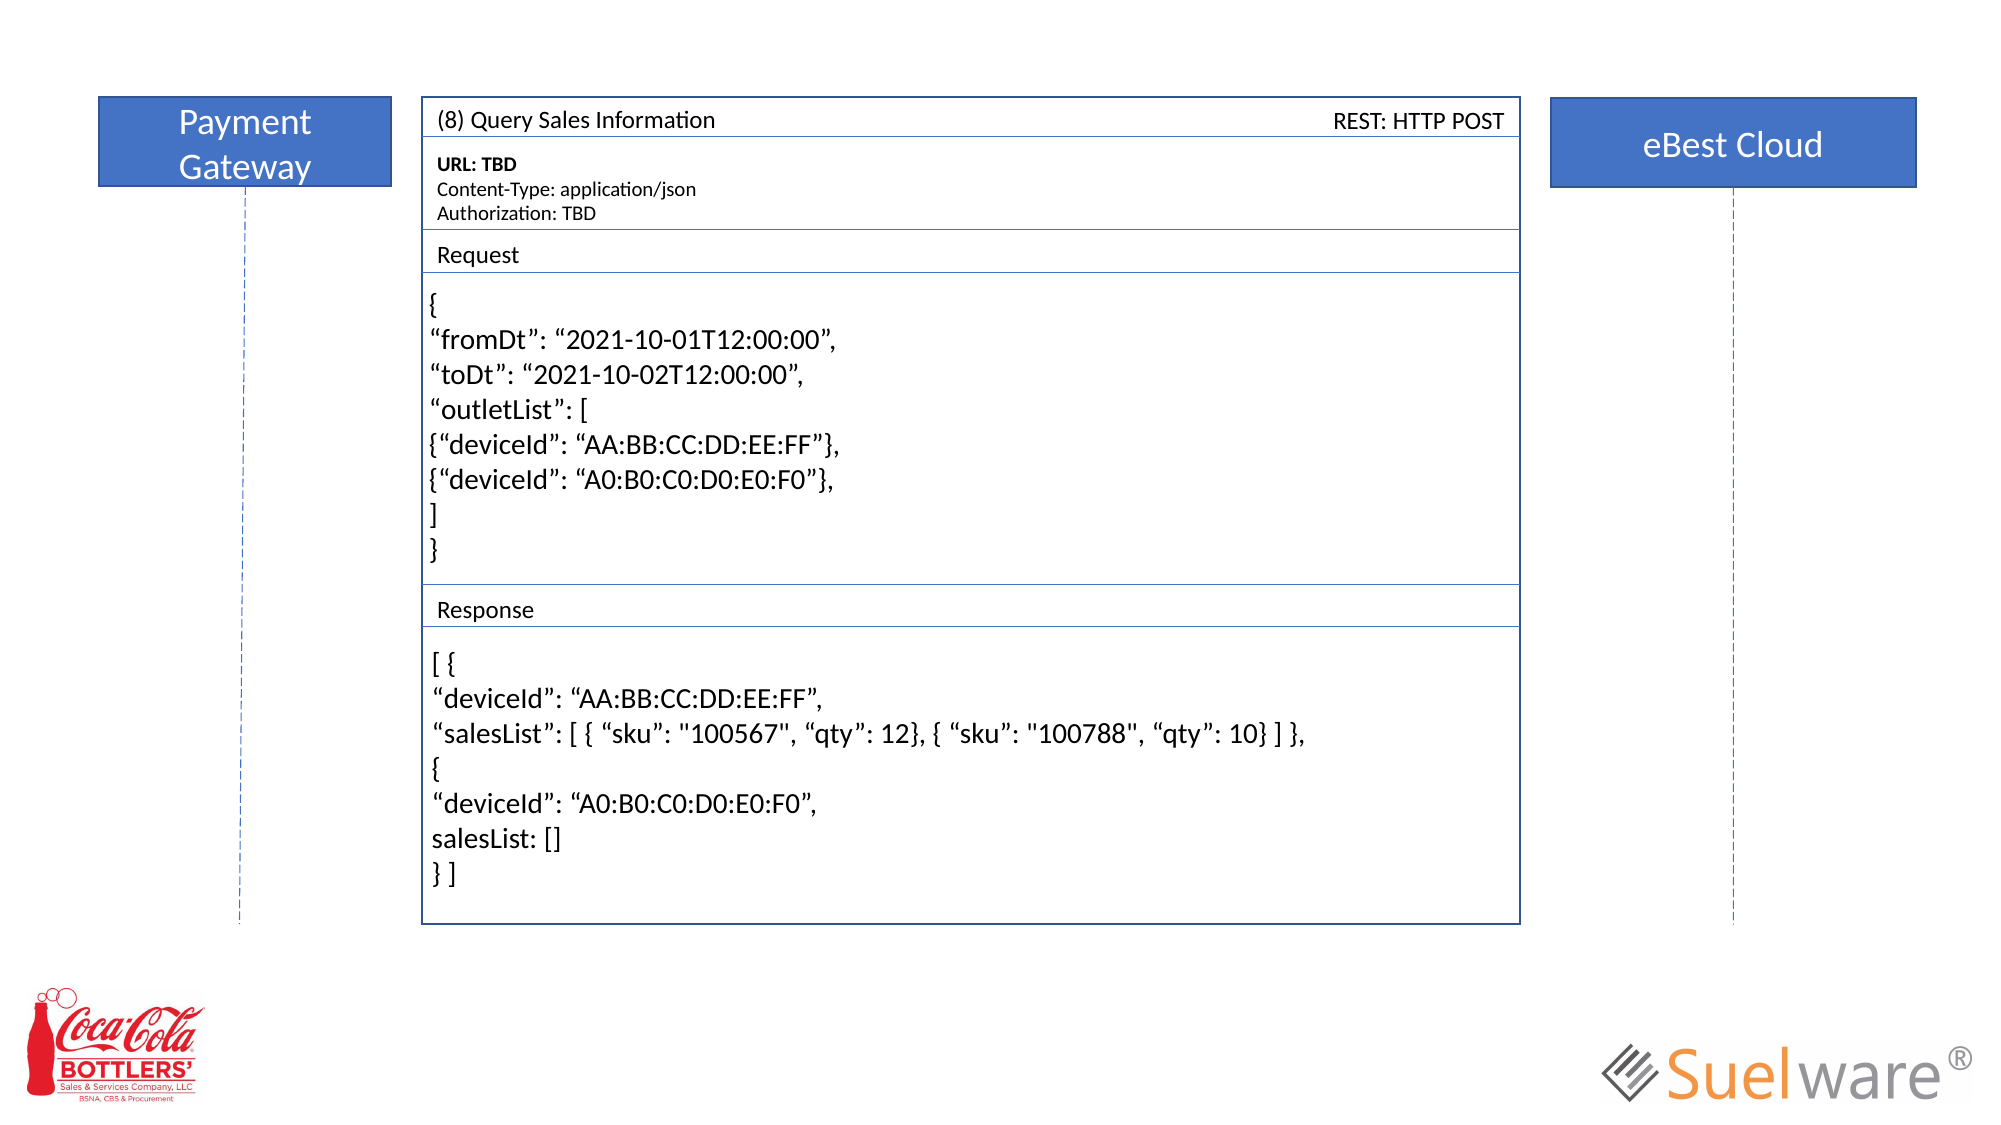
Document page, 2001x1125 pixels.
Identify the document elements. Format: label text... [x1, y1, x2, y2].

text_box eBest Cloud [1550, 97, 1917, 188]
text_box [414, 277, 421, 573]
text_box [ { “deviceId”: “AA:BB:CC:DD:EE:FF”, “salesList”: [ { “sku”: "100567", “qty”: 12}, { “sku”: "100788", “qty”: 10} ] }, { “deviceId”: “A0:B0:C0:D0:E0:F0”, salesList: [] } ] [416, 636, 1322, 897]
text_box (8) Query Sales Information [422, 137, 801, 141]
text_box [239, 186, 246, 925]
text_box Payment Gateway [98, 96, 392, 187]
picture [27, 988, 205, 1103]
text_box (8) Query Sales Information [422, 95, 801, 136]
picture [1599, 1042, 1973, 1103]
text_box URL: TBD Content-Type: application/json Authorization: TBD [422, 142, 1157, 229]
text_box Request [422, 231, 801, 272]
text_box REST: HTTP POST [1309, 137, 1520, 142]
text_box Response [422, 585, 801, 626]
text_box [421, 96, 1521, 925]
text_box REST: HTTP POST [1309, 97, 1520, 136]
text_box Response [422, 627, 801, 631]
